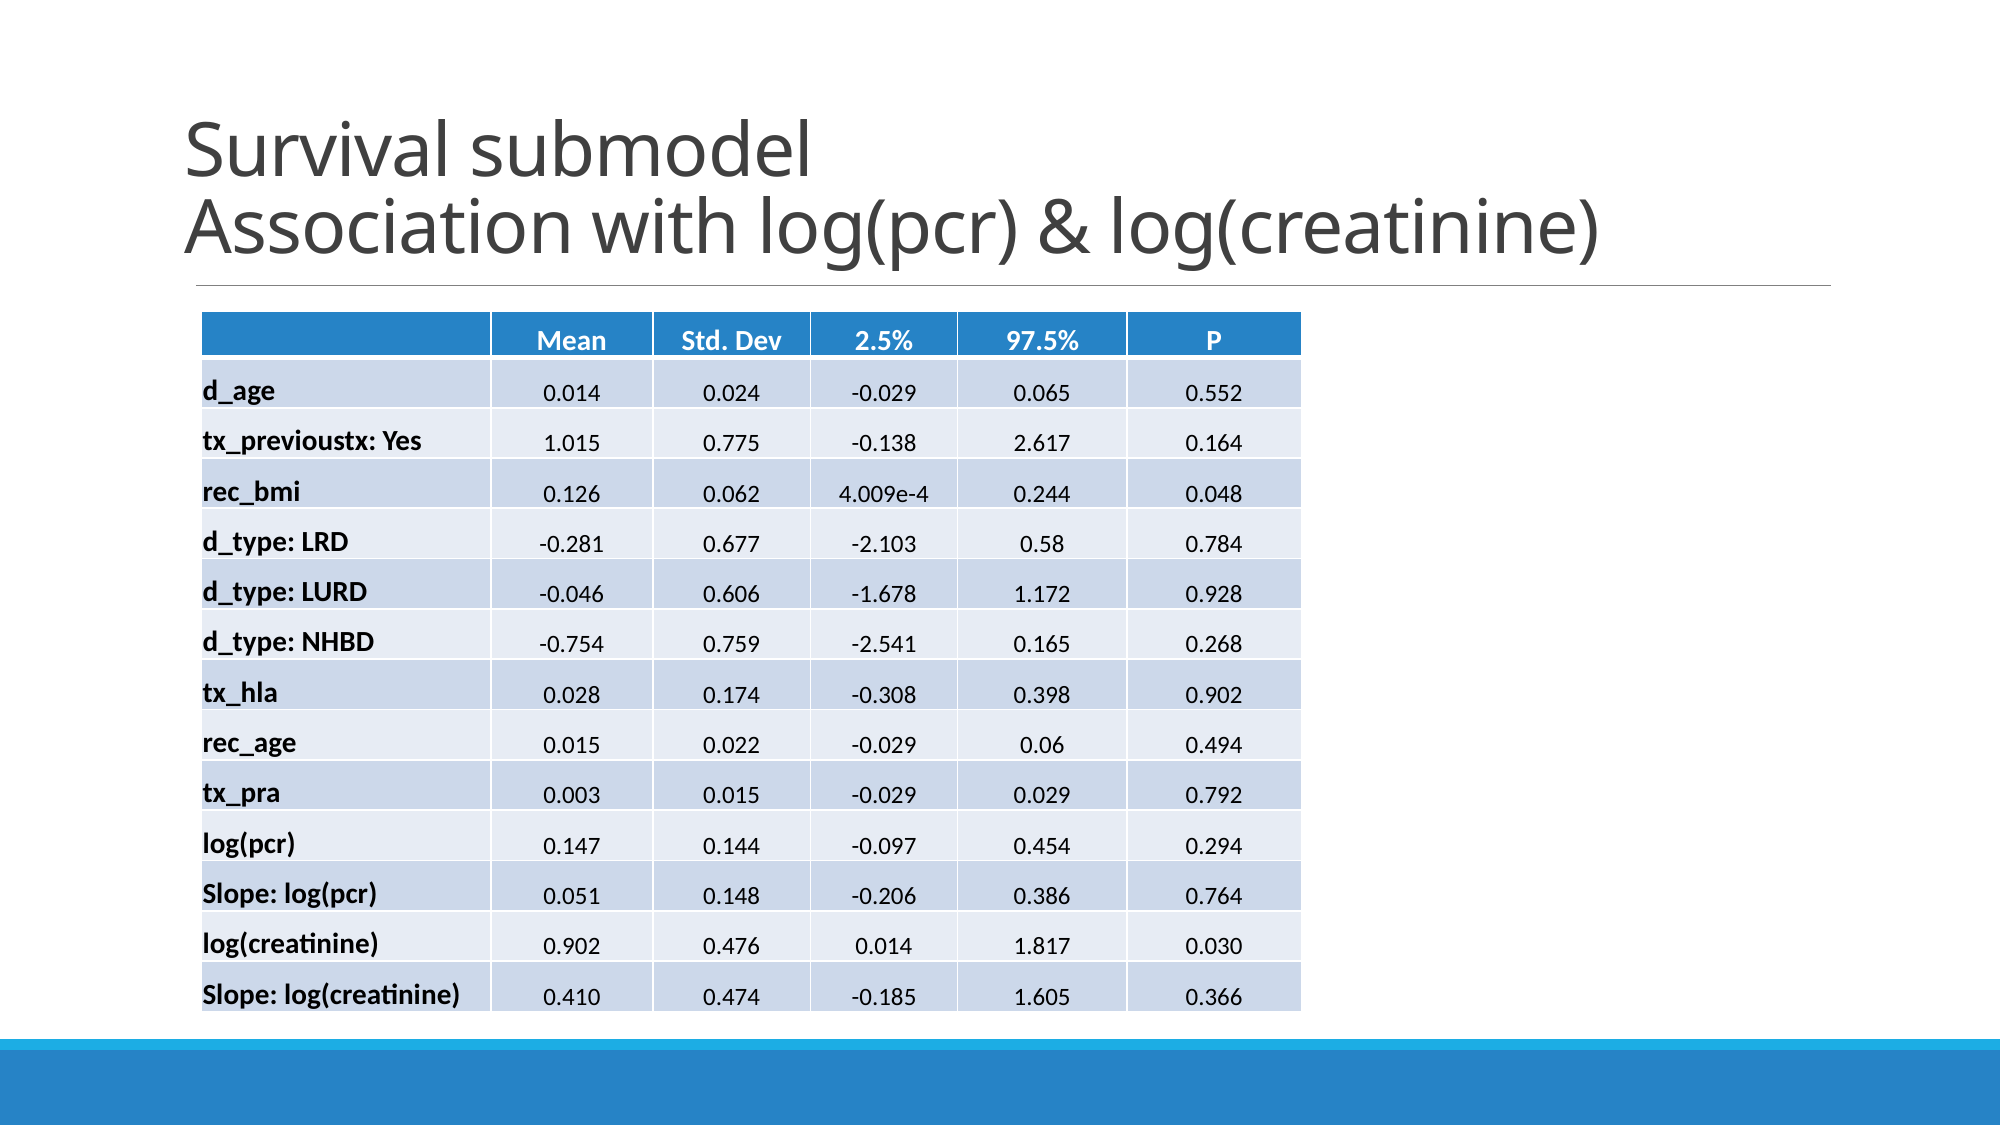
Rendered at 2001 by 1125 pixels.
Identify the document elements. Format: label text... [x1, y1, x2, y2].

table_cell -0.046 [492, 559, 652, 608]
table_cell d_type: NHBD [202, 610, 490, 658]
table_cell 0.003 [492, 761, 652, 809]
table_cell 0.164 [1128, 409, 1301, 457]
table_cell 0.552 [1128, 360, 1301, 407]
table_cell log(pcr) [202, 811, 490, 860]
table_cell -0.281 [492, 509, 652, 558]
table_cell 4.009e-4 [811, 459, 957, 507]
table_cell 0.784 [1128, 509, 1301, 558]
table_cell -0.138 [811, 409, 957, 457]
table_cell 1.605 [958, 962, 1126, 1011]
table_cell 0.06 [958, 710, 1126, 759]
table_cell 0.294 [1128, 811, 1301, 860]
table_cell -0.754 [492, 610, 652, 658]
table_cell 0.014 [492, 360, 652, 407]
table_cell -2.541 [811, 610, 957, 658]
table_cell 0.165 [958, 610, 1126, 658]
table_cell 0.015 [492, 710, 652, 759]
table_cell 0.792 [1128, 761, 1301, 809]
table_cell 0.051 [492, 861, 652, 910]
table_cell rec_bmi [202, 459, 490, 507]
table_cell tx_pra [202, 761, 490, 809]
table_cell 0.022 [654, 710, 810, 759]
table_cell 0.474 [654, 962, 810, 1011]
table_header 97.5% [958, 312, 1126, 355]
table_cell 0.398 [958, 660, 1126, 709]
table_cell 0.677 [654, 509, 810, 558]
table_cell 0.476 [654, 912, 810, 960]
table_cell d_type: LRD [202, 509, 490, 558]
table_header 2.5% [811, 312, 957, 355]
table_header Mean [492, 312, 652, 355]
table_cell 0.928 [1128, 559, 1301, 608]
table_cell 0.144 [654, 811, 810, 860]
table_cell 0.759 [654, 610, 810, 658]
table_cell d_age [202, 360, 490, 407]
table_cell 0.902 [492, 912, 652, 960]
table_header [202, 312, 490, 355]
table_cell 1.172 [958, 559, 1126, 608]
table_cell 0.494 [1128, 710, 1301, 759]
table_cell -0.029 [811, 761, 957, 809]
table_cell 0.126 [492, 459, 652, 507]
table_cell rec_age [202, 710, 490, 759]
table_cell -0.206 [811, 861, 957, 910]
table_cell -0.097 [811, 811, 957, 860]
table_cell 0.065 [958, 360, 1126, 407]
table_cell 0.454 [958, 811, 1126, 860]
table_cell 0.028 [492, 660, 652, 709]
table_header P [1128, 312, 1301, 355]
table_cell -2.103 [811, 509, 957, 558]
table_cell 0.244 [958, 459, 1126, 507]
table_cell 0.148 [654, 861, 810, 910]
table_cell -0.029 [811, 360, 957, 407]
table_cell 0.775 [654, 409, 810, 457]
table_cell 0.062 [654, 459, 810, 507]
table_cell 0.764 [1128, 861, 1301, 910]
table_cell 0.147 [492, 811, 652, 860]
table_cell 0.606 [654, 559, 810, 608]
table_cell 0.268 [1128, 610, 1301, 658]
table_cell d_type: LURD [202, 559, 490, 608]
table_cell 0.048 [1128, 459, 1301, 507]
table_cell 0.366 [1128, 962, 1301, 1011]
table_cell -0.308 [811, 660, 957, 709]
table_cell 0.030 [1128, 912, 1301, 960]
table_cell 1.015 [492, 409, 652, 457]
table_cell -1.678 [811, 559, 957, 608]
table_cell 2.617 [958, 409, 1126, 457]
table_cell Slope: log(creatinine) [202, 962, 490, 1011]
table_cell -0.185 [811, 962, 957, 1011]
table_cell 0.386 [958, 861, 1126, 910]
table_header Std. Dev [654, 312, 810, 355]
table_cell 0.015 [654, 761, 810, 809]
table_cell 0.410 [492, 962, 652, 1011]
title Survival submodel Association with log(pcr) & log(creatinine) [169, 37, 1820, 276]
table_cell log(creatinine) [202, 912, 490, 960]
table_cell 0.902 [1128, 660, 1301, 709]
table_cell 0.024 [654, 360, 810, 407]
table_cell 1.817 [958, 912, 1126, 960]
table_cell tx_previoustx: Yes [202, 409, 490, 457]
table_cell Slope: log(pcr) [202, 861, 490, 910]
table_cell 0.029 [958, 761, 1126, 809]
table_cell 0.014 [811, 912, 957, 960]
table_cell 0.174 [654, 660, 810, 709]
table_cell tx_hla [202, 660, 490, 709]
table_cell -0.029 [811, 710, 957, 759]
table_cell 0.58 [958, 509, 1126, 558]
